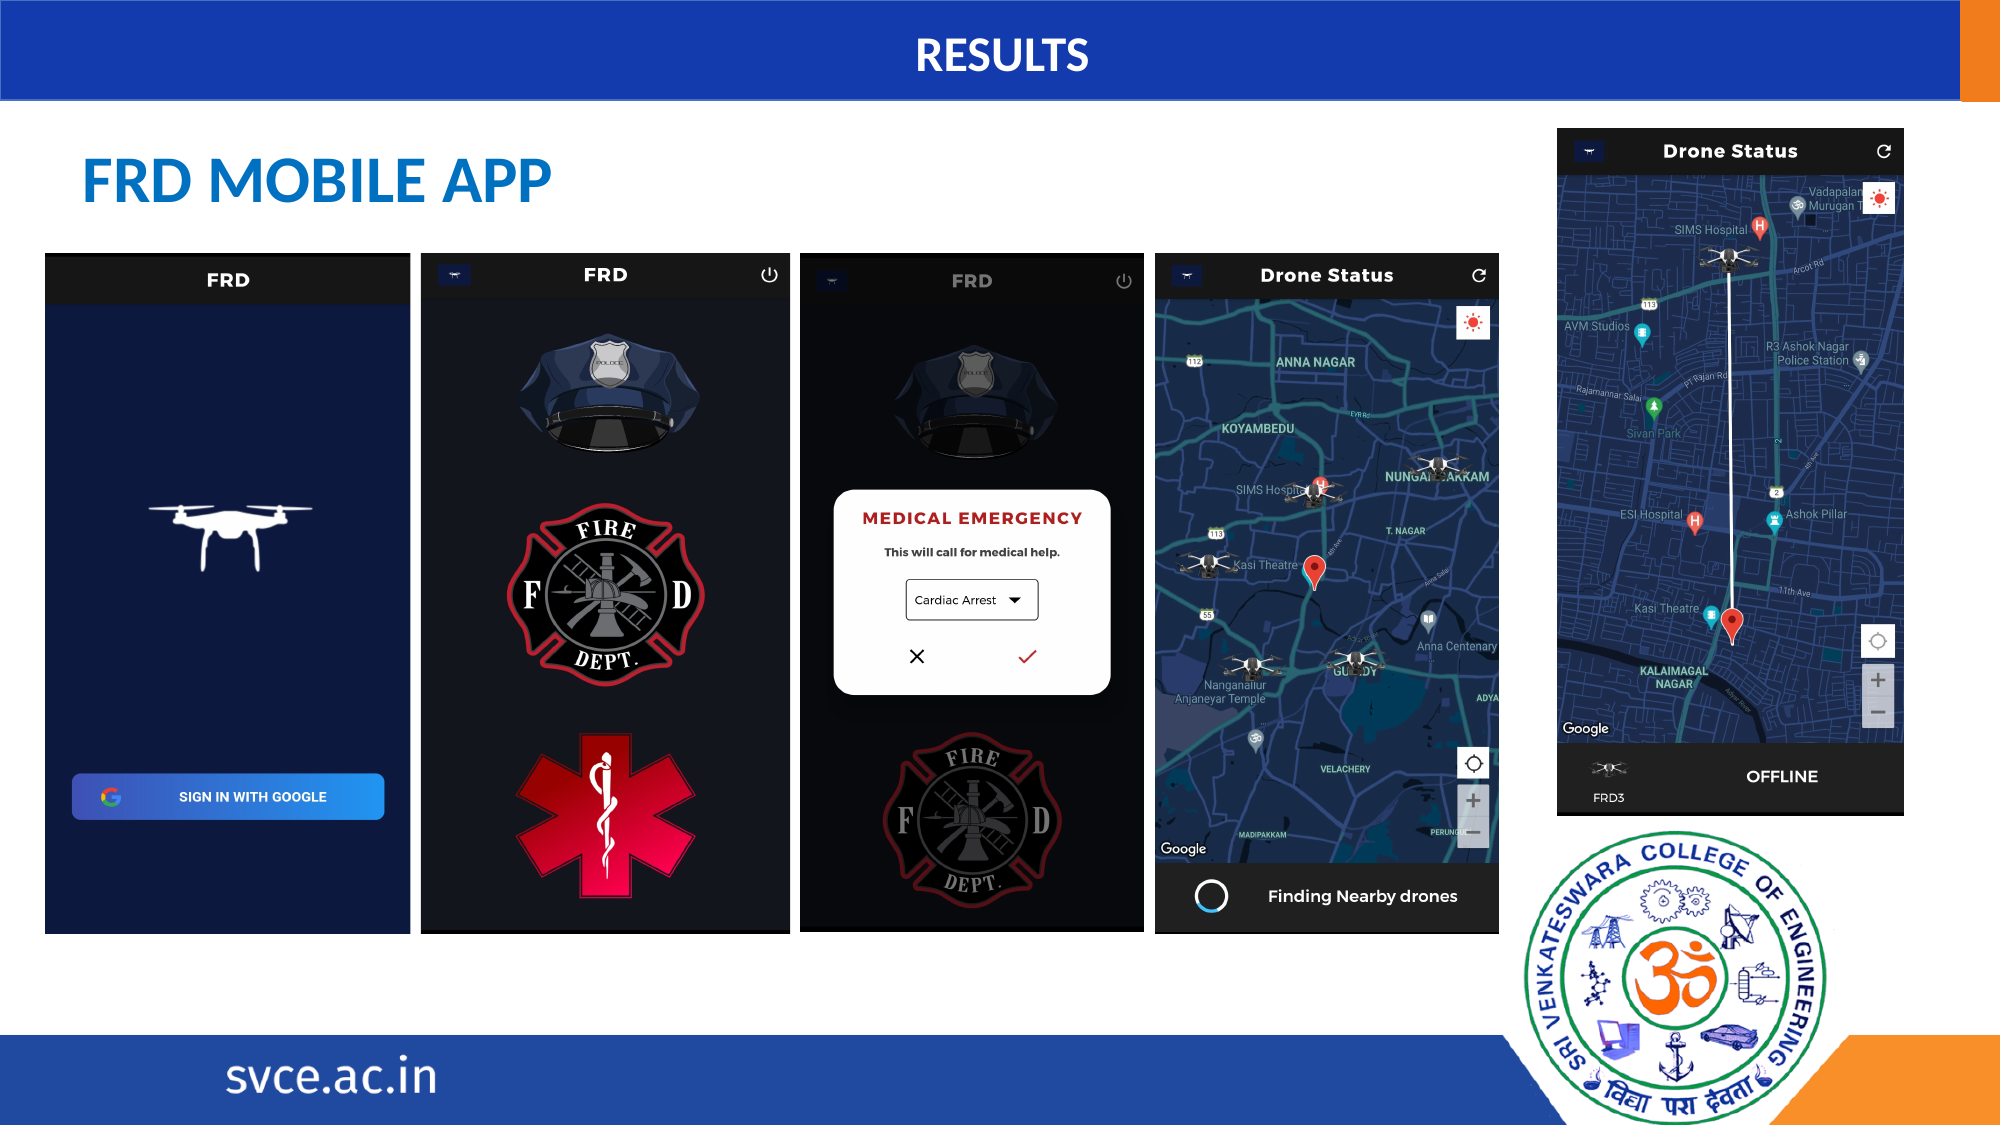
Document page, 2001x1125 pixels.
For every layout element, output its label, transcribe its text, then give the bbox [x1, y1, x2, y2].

text_box [1962, 0, 2000, 100]
text_box FRD MOBILE APP [67, 128, 1067, 223]
picture [0, 128, 2000, 1125]
text_box RESULTS [648, 13, 1357, 89]
text_box [0, 0, 1962, 100]
